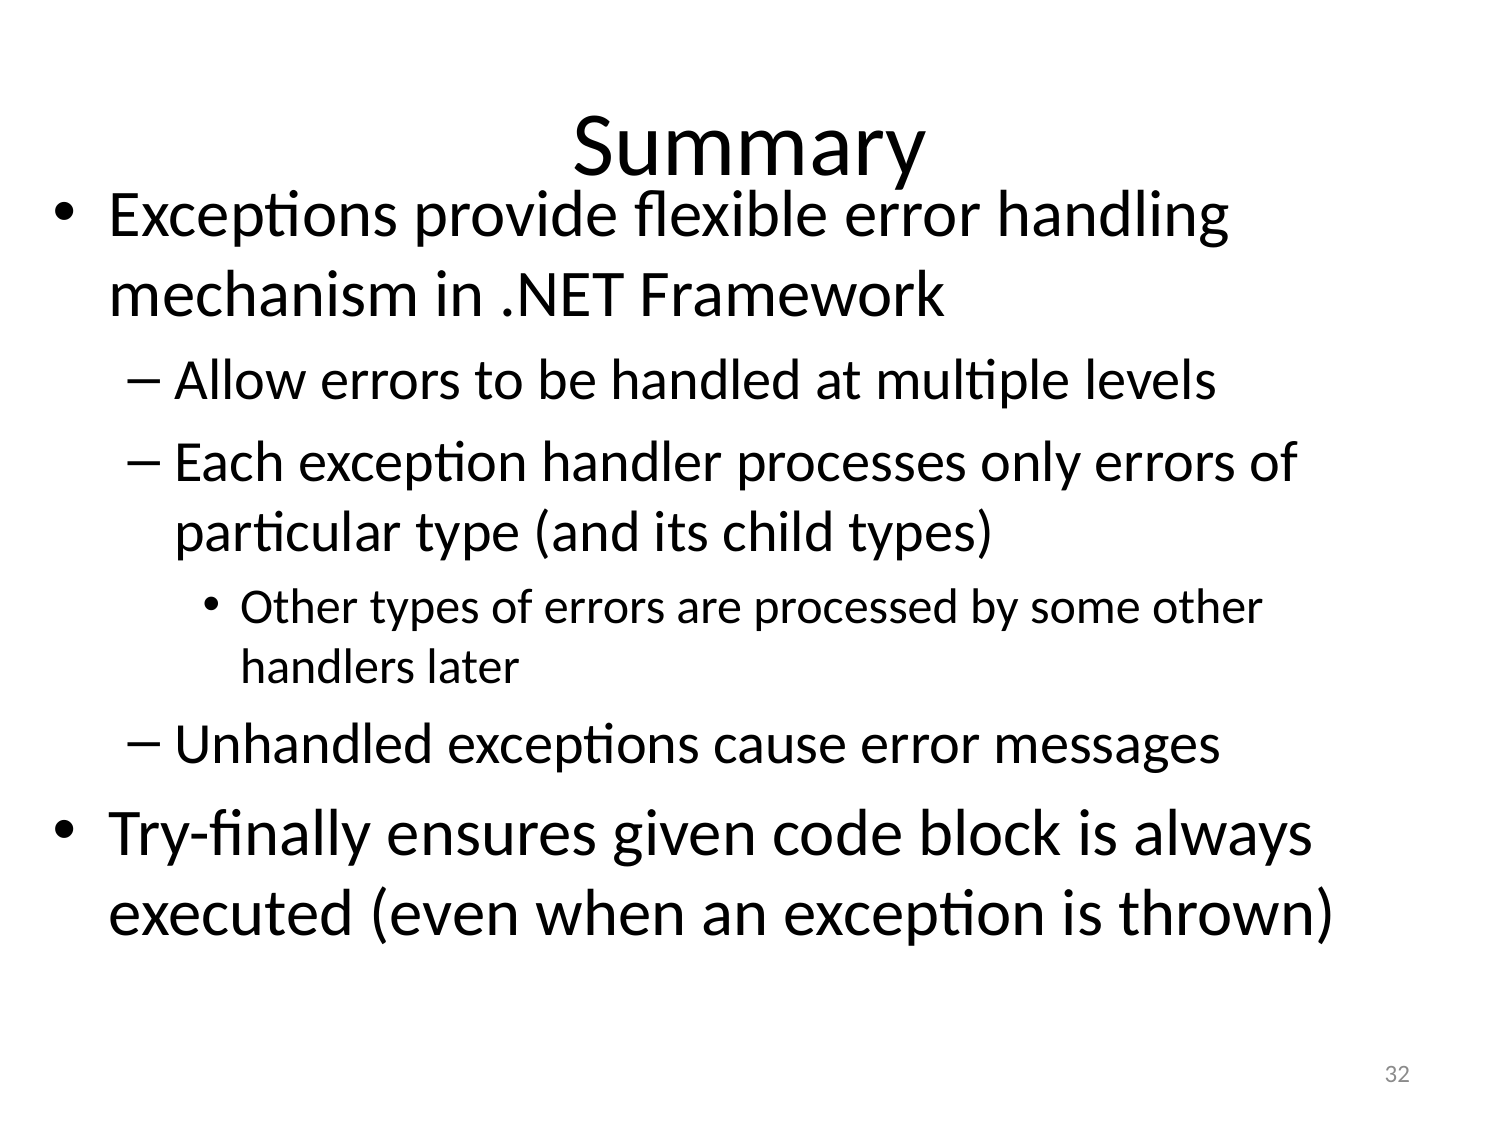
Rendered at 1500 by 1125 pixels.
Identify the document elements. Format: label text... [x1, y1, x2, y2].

list Exceptions provide flexible error handling mechanism in .NET Framework Allow errors to be handled at multiple levels Each exception handler processes only errors of particular type (and its child types) Other types of errors are processed by some other handlers later Unhandled exceptions cause error messages Try-finally ensures given code block is always executed (even when an exception is thrown) [37, 162, 1463, 1088]
slide_number 32 [1074, 1042, 1425, 1103]
title Summary [75, 45, 1425, 162]
